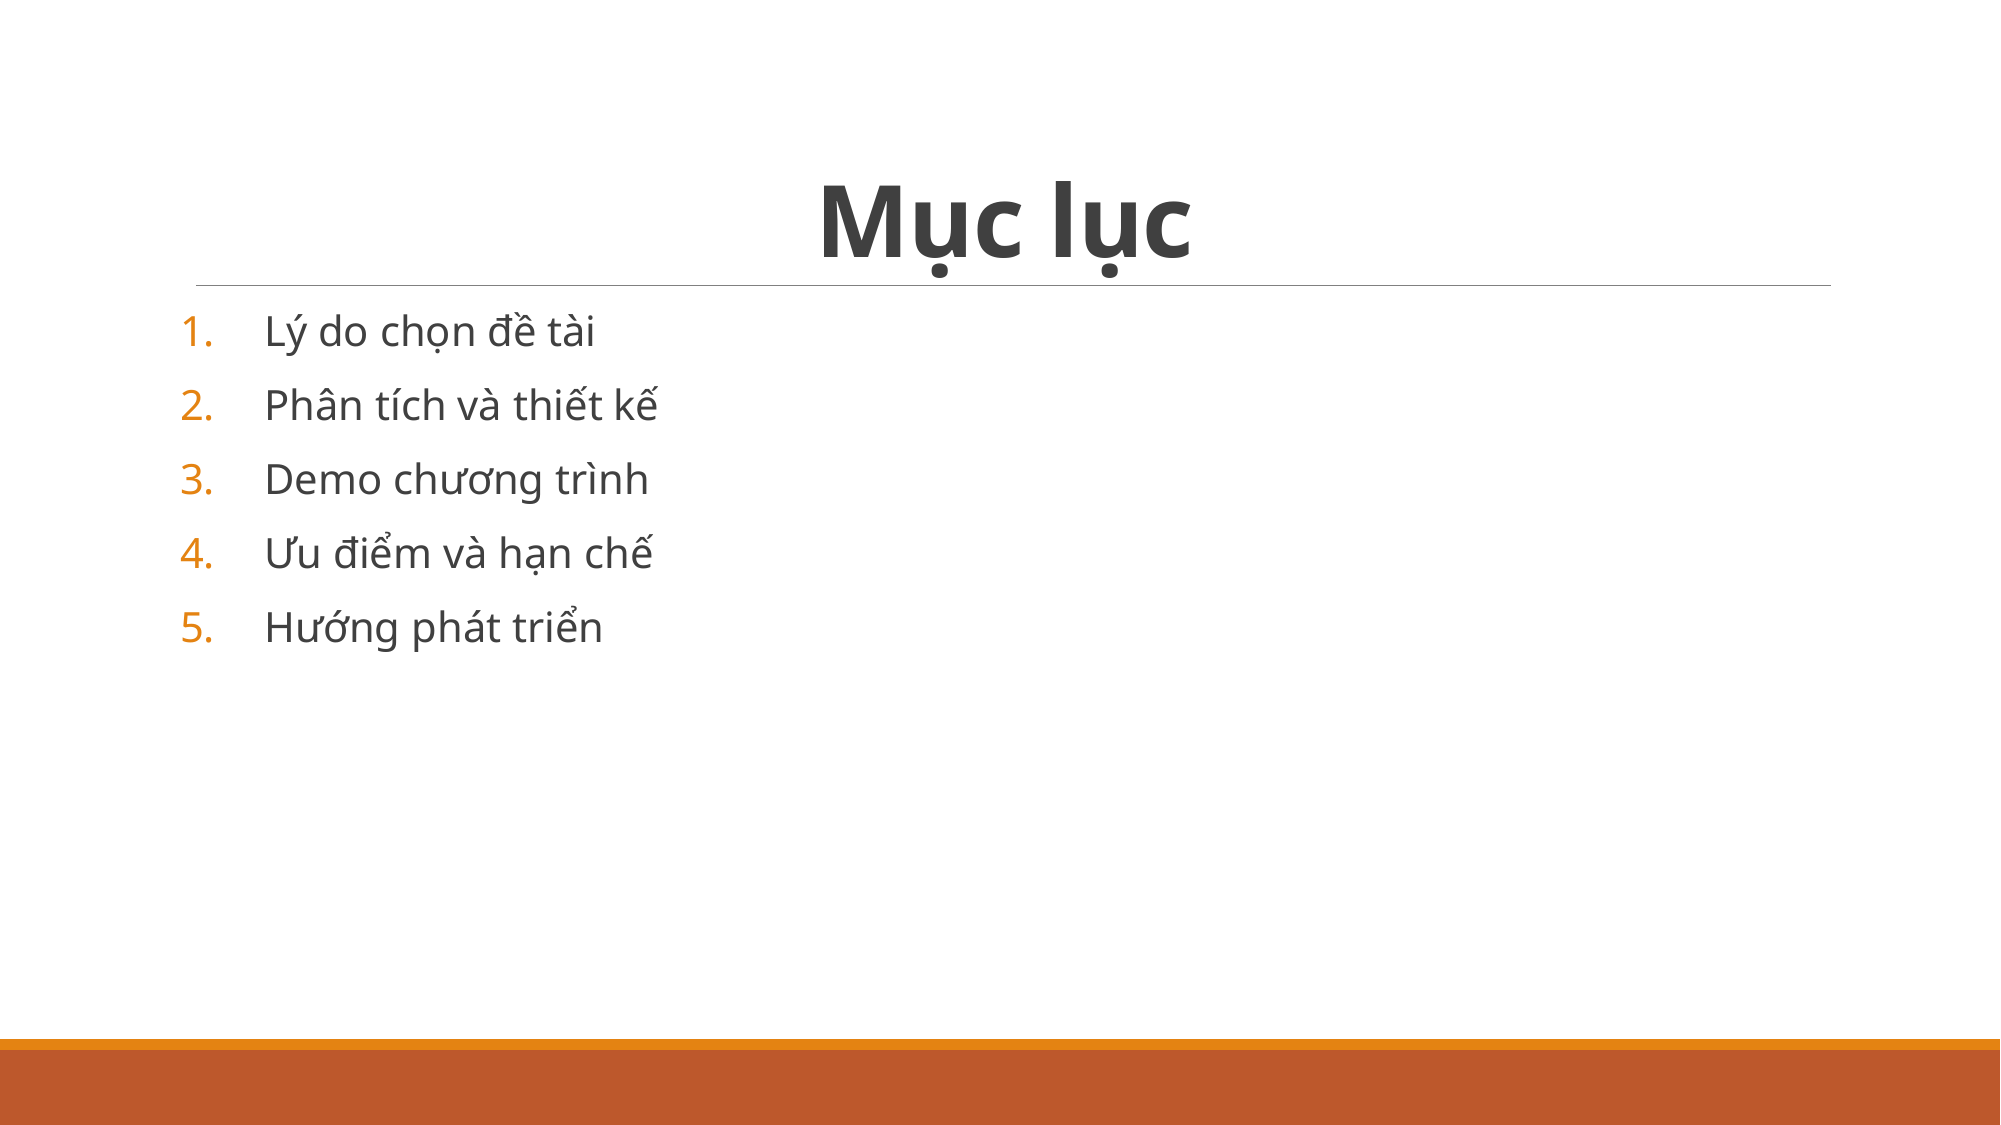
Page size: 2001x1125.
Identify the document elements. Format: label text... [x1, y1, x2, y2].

title Mục lục [180, 47, 1830, 285]
list Lý do chọn đề tài Phân tích và thiết kế Demo chương trình Ưu điểm và hạn chế Hướng phát triển [180, 302, 1830, 963]
